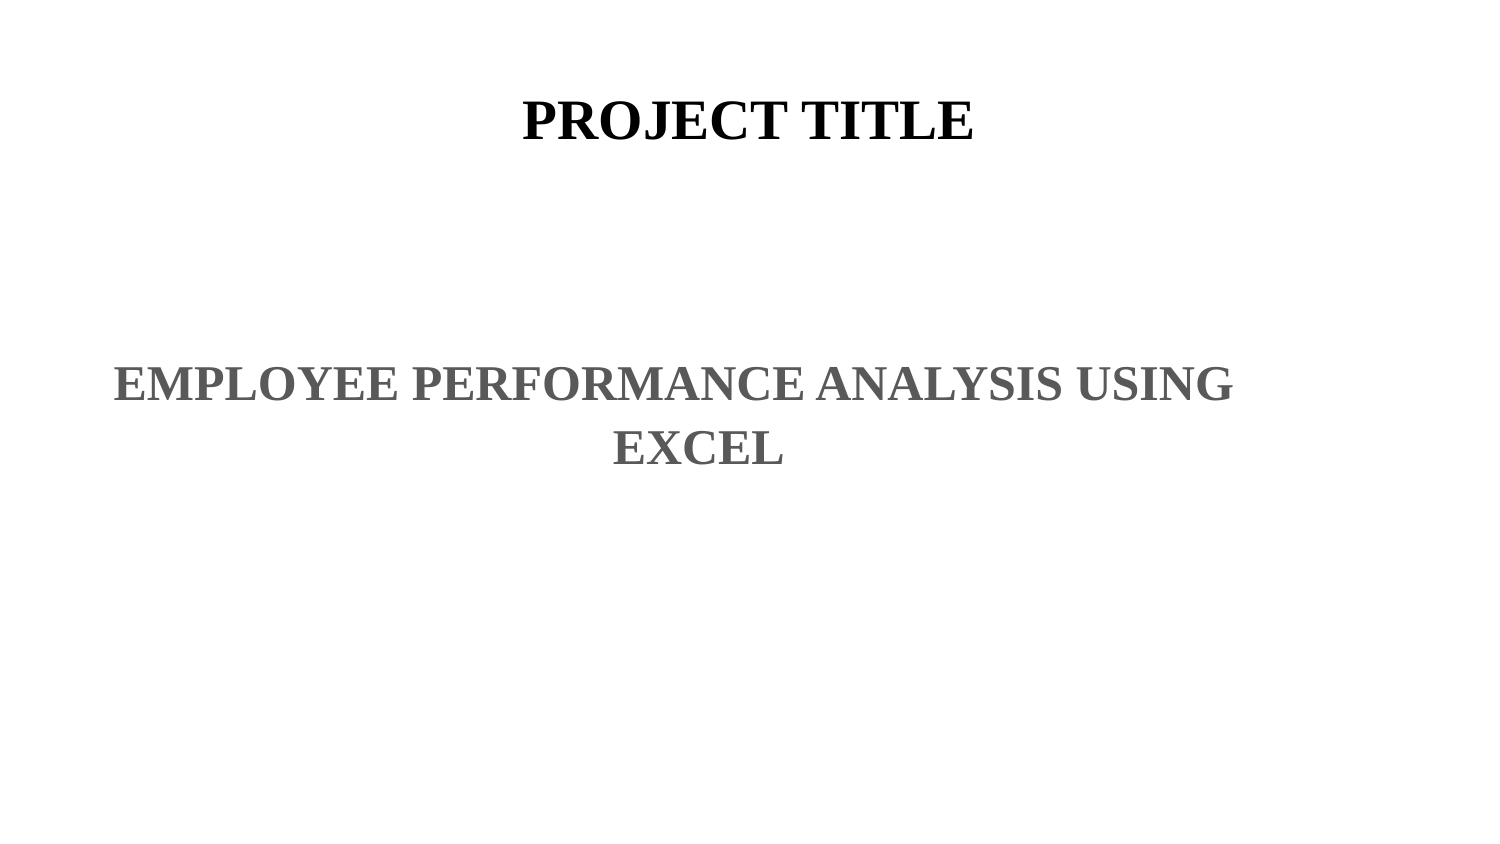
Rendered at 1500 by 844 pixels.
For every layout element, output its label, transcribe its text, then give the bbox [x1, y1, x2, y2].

list EMPLOYEE PERFORMANCE ANALYSIS USING EXCEL [0, 244, 1398, 700]
title PROJECT TITLE [51, 72, 1449, 167]
